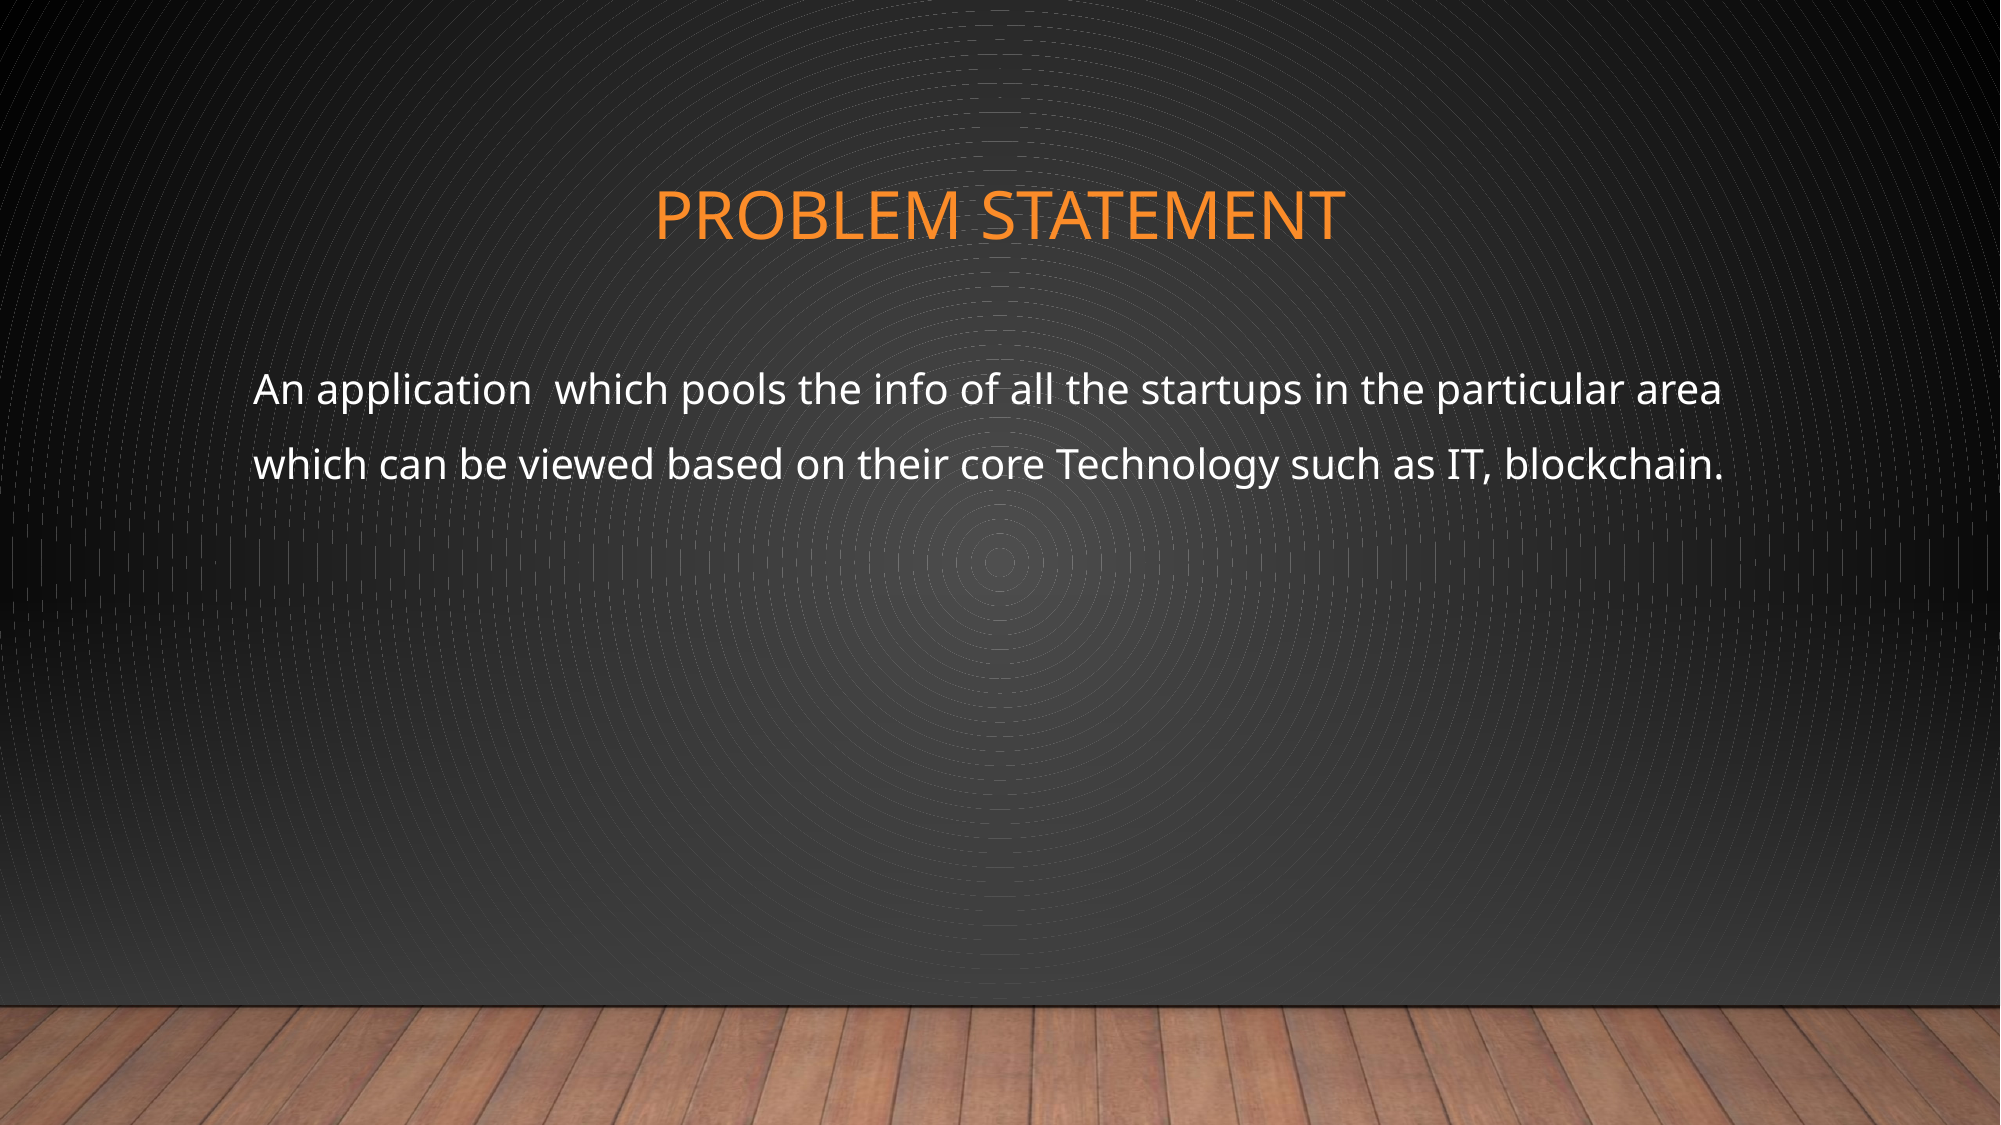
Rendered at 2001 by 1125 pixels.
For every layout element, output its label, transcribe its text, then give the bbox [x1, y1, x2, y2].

title Problem Statement [238, 131, 1763, 305]
list An application which pools the info of all the startups in the particular area which can be viewed based on their core Technology such as IT, blockchain. [238, 330, 1763, 897]
picture [0, 1005, 2000, 1125]
